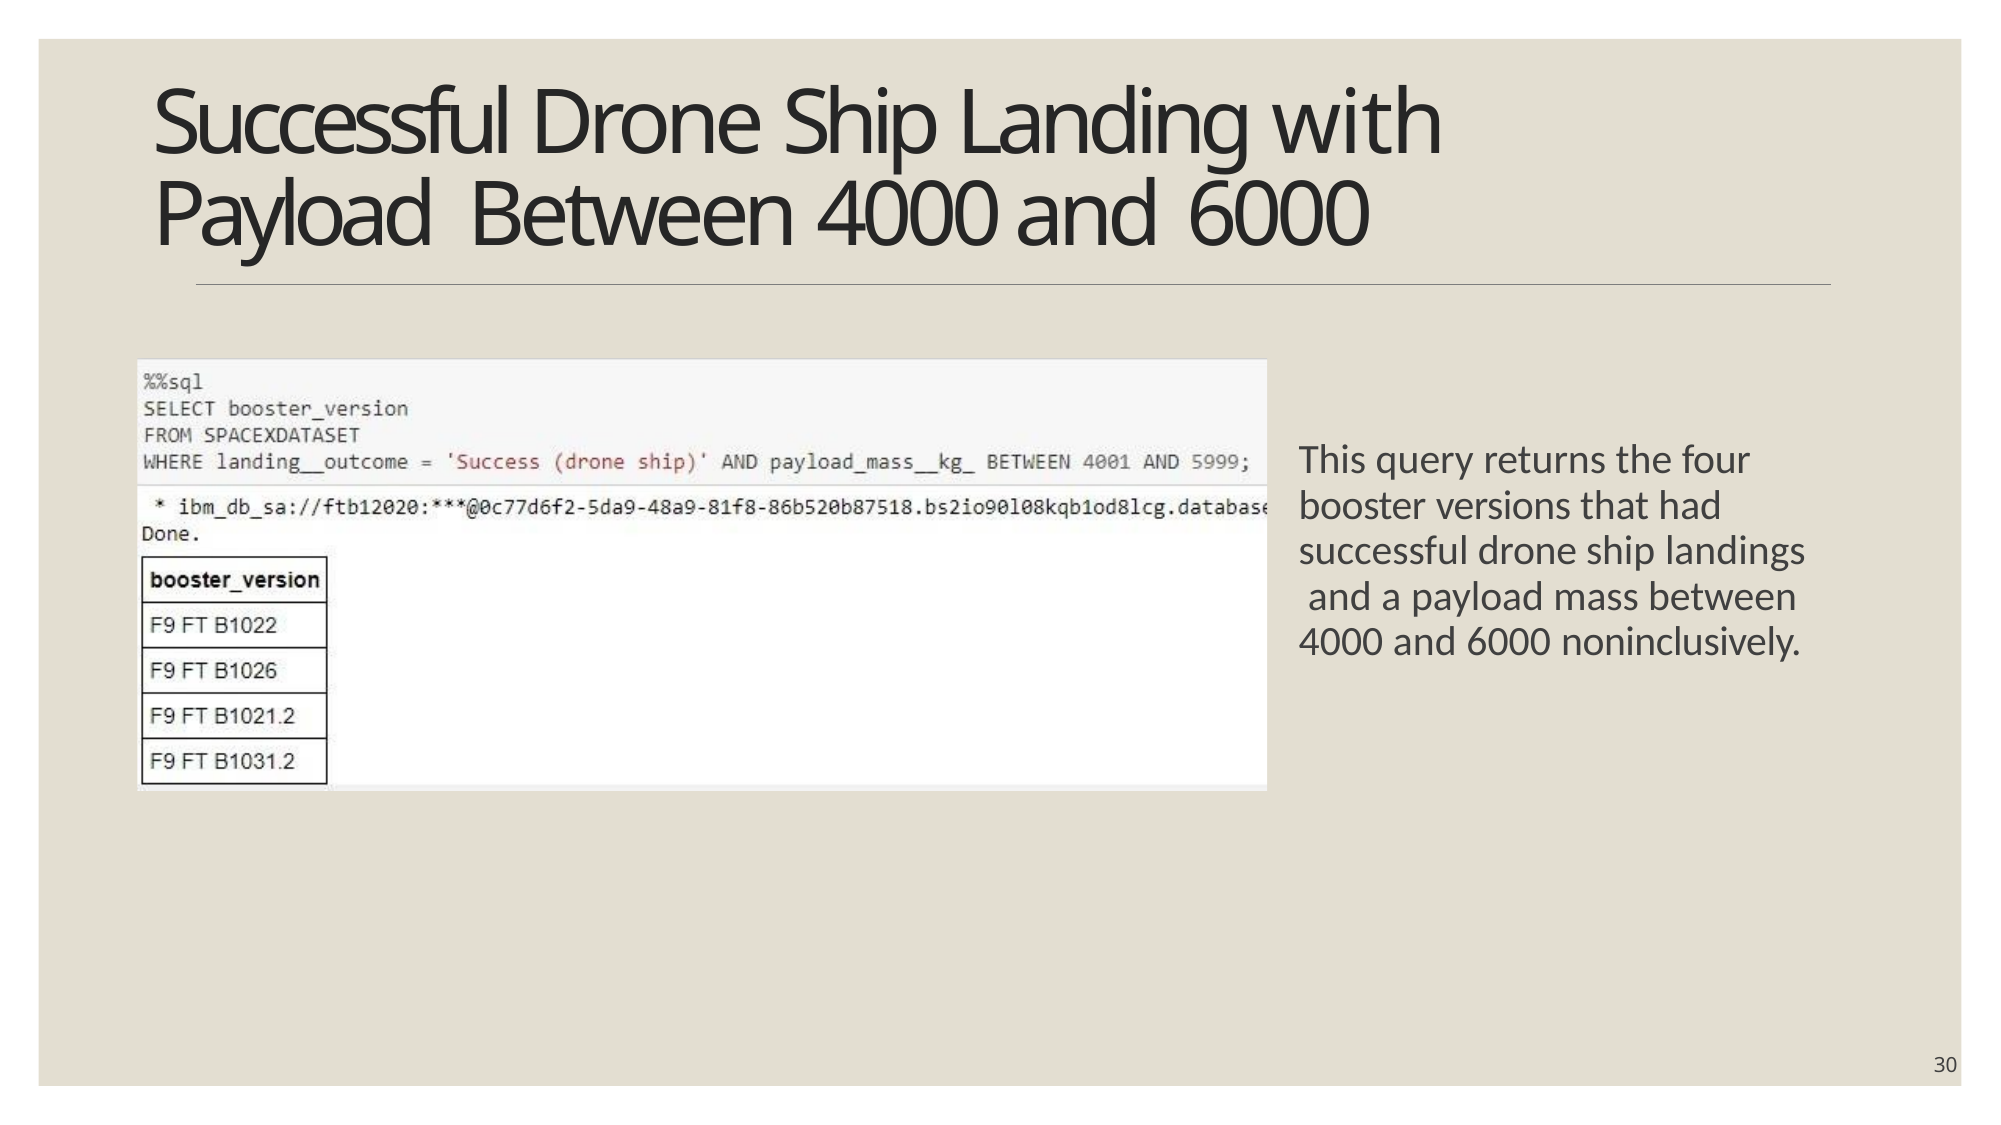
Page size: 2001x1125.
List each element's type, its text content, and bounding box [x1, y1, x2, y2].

slide_number 30 [1717, 427, 1958, 1080]
title Successful Drone Ship Landing with Payload Between 4000 and 6000 [150, 59, 1644, 266]
text_box [137, 358, 1268, 791]
text_box This query returns the four booster versions that had successful drone ship landings and a payload mass between 4000 and 6000 noninclusively. [1296, 431, 1809, 665]
